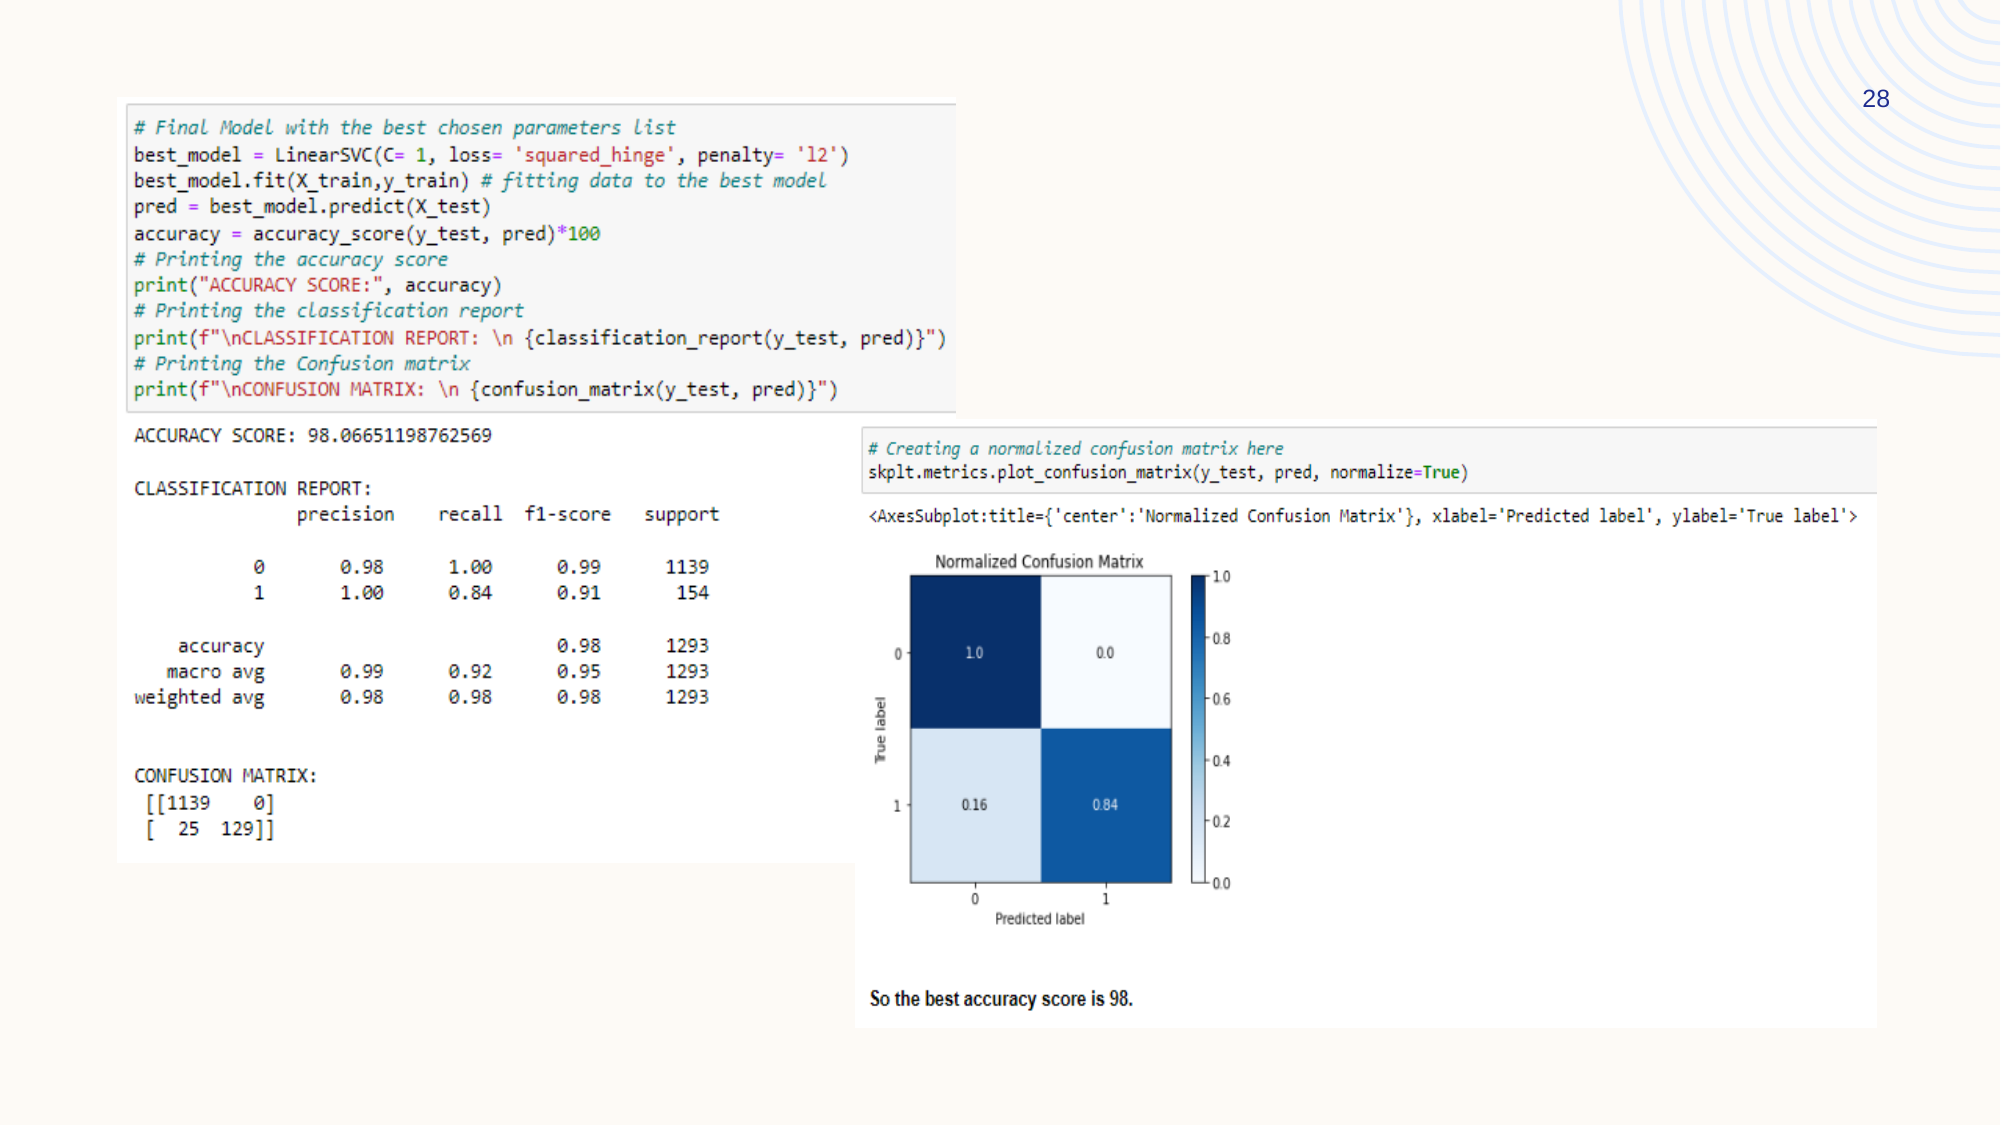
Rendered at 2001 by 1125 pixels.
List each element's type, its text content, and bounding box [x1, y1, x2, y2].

slide_number 28 [1795, 75, 1958, 120]
picture [117, 97, 1877, 1028]
